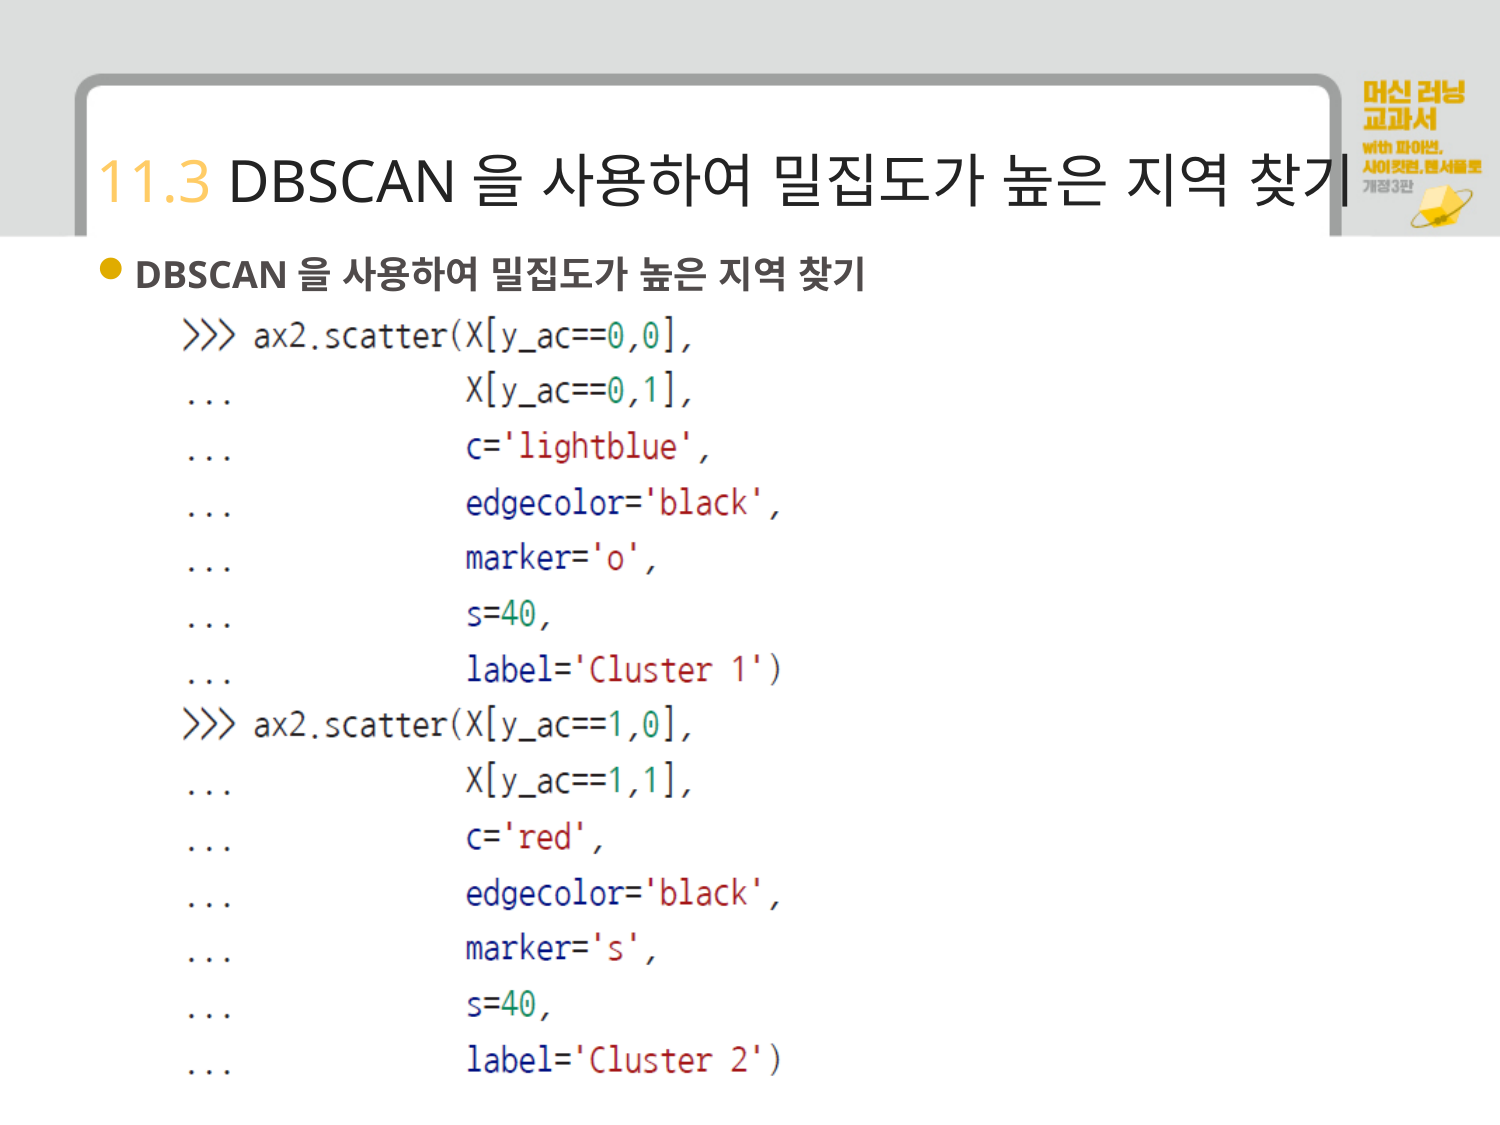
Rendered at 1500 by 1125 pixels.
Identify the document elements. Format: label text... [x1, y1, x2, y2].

picture [0, 0, 1500, 1125]
title 11.3 DBSCAN을 사용하여 밀집도가 높은 지역 찾기 [81, 90, 1412, 222]
list DBSCAN을 사용하여 밀집도가 높은 지역 찾기 [81, 239, 1431, 1054]
